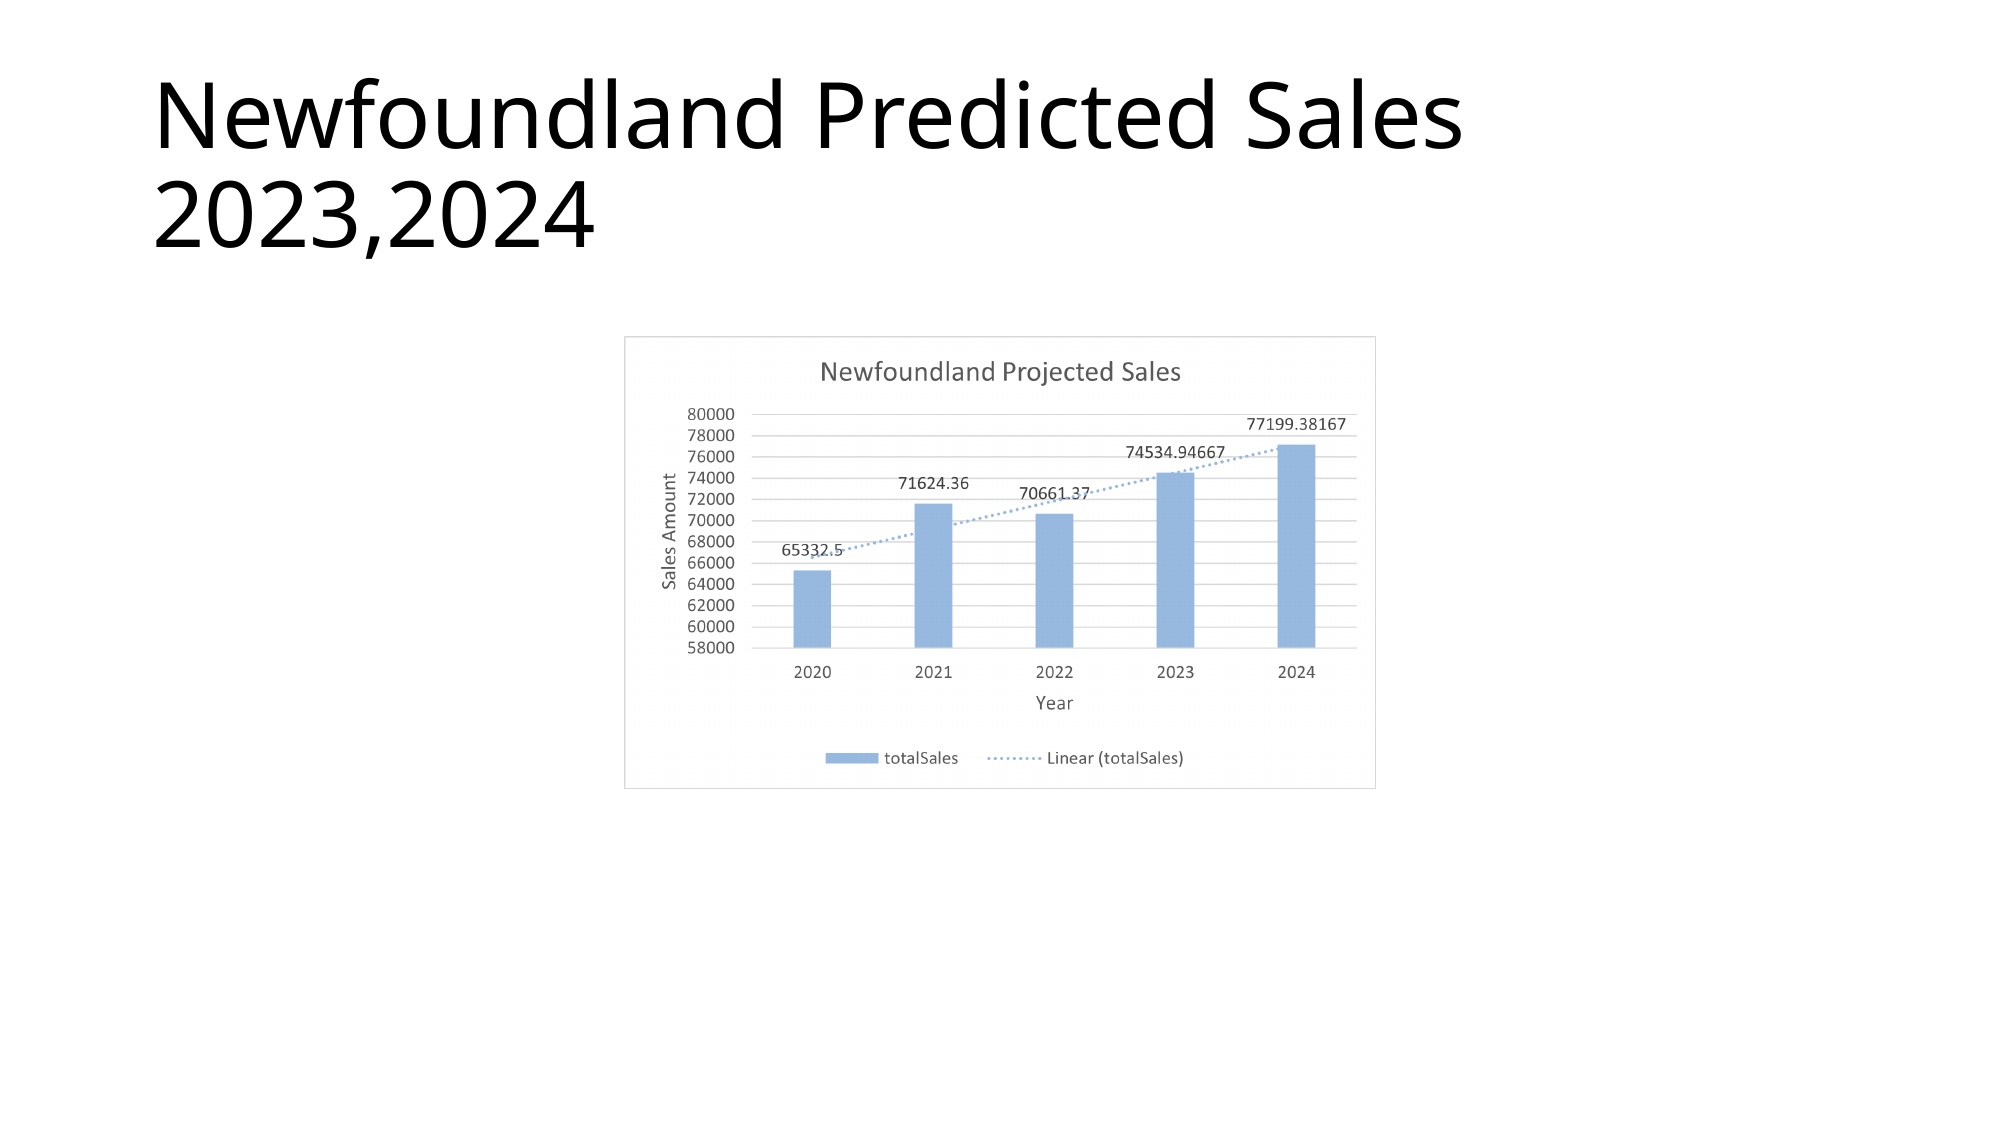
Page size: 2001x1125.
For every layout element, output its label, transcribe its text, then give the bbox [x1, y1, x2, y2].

title Newfoundland Predicted Sales 2023,2024 [137, 59, 1863, 278]
picture [624, 336, 1376, 789]
